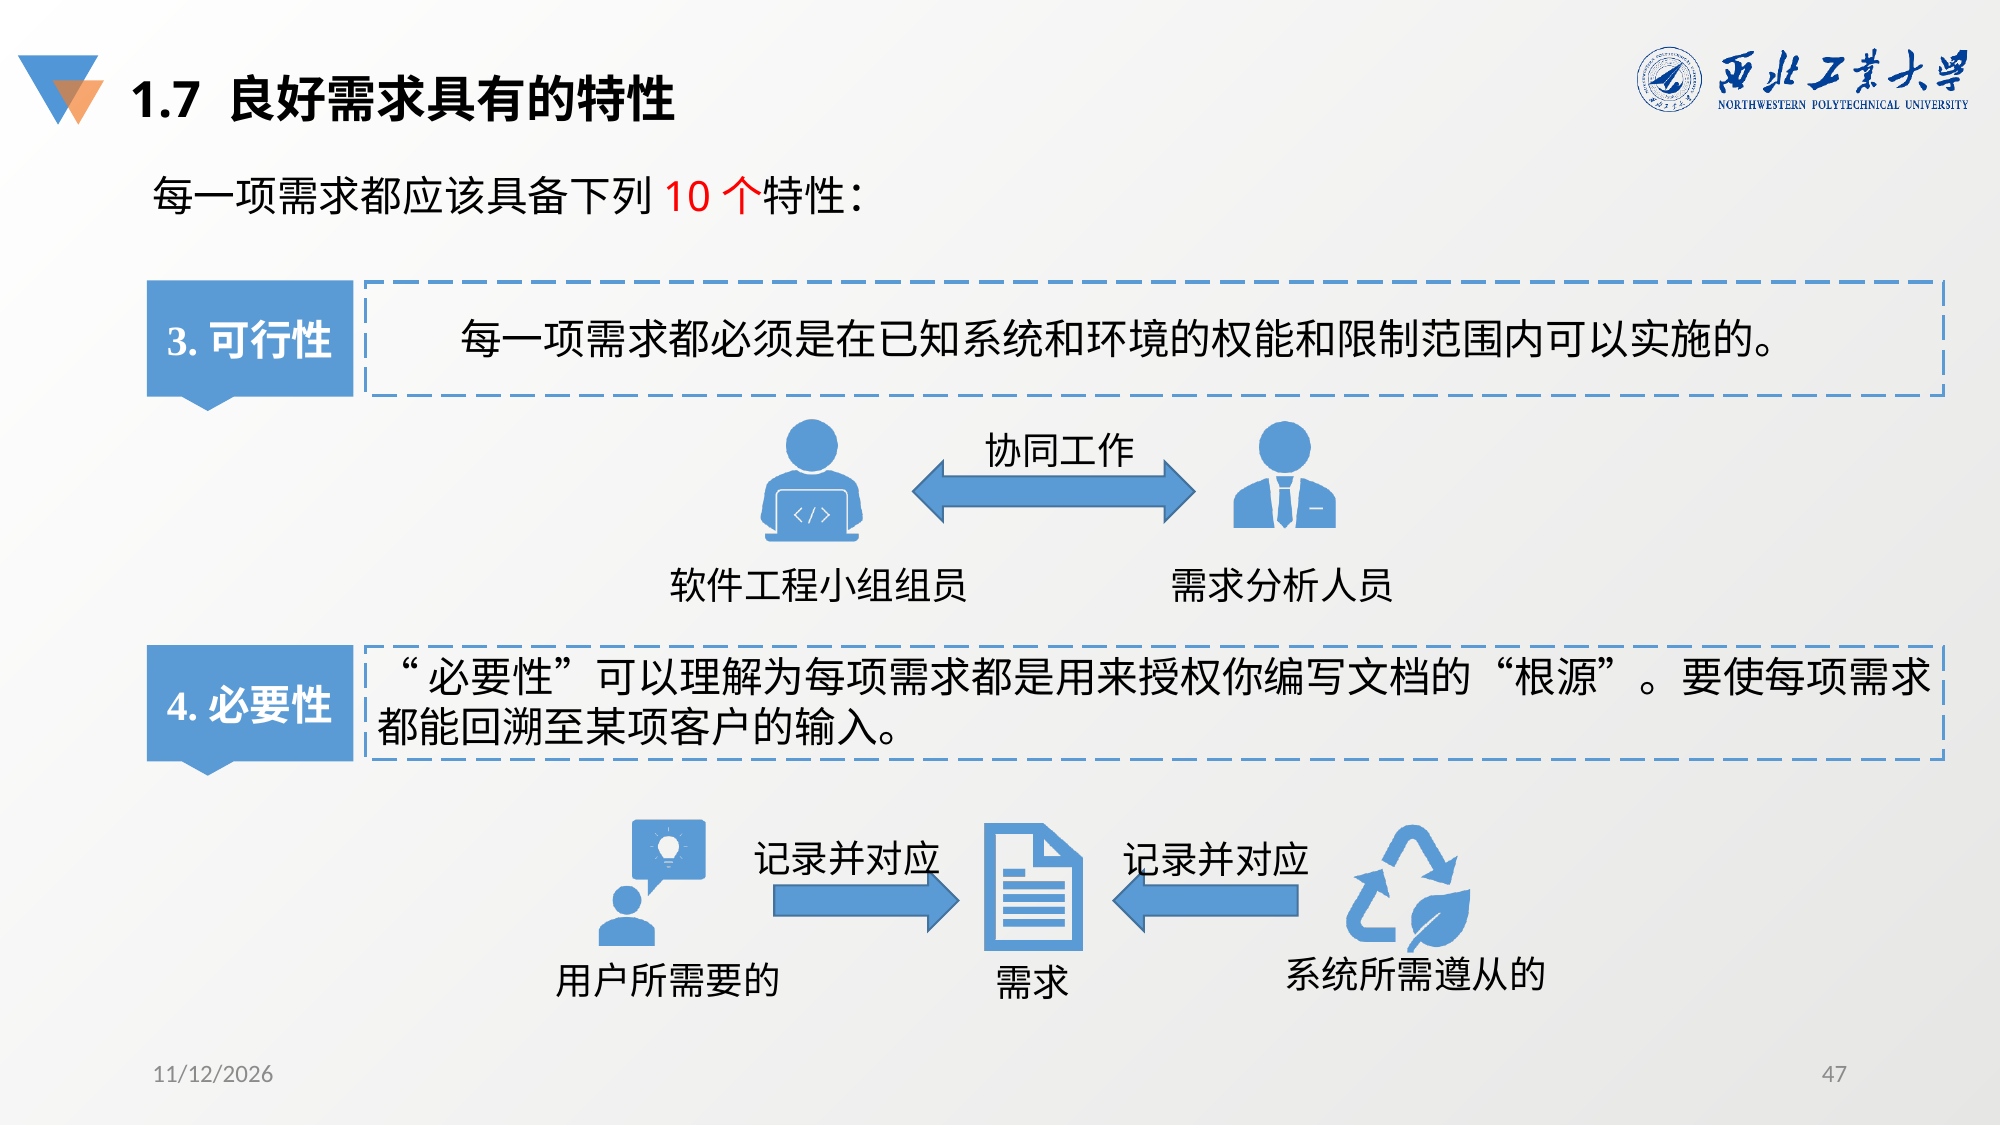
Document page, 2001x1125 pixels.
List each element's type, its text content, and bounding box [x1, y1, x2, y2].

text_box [148, 282, 2000, 396]
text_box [541, 806, 1565, 1012]
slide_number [137, 1042, 588, 1103]
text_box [654, 398, 1413, 615]
picture [1633, 38, 1970, 123]
slide_number 47 [1412, 1042, 1863, 1103]
text_box 每一项需求都应该具备下列10个特性： [137, 162, 906, 228]
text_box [17, 55, 104, 125]
text_box 1.7 良好需求具有的特性 [114, 60, 1024, 136]
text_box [148, 643, 1966, 760]
